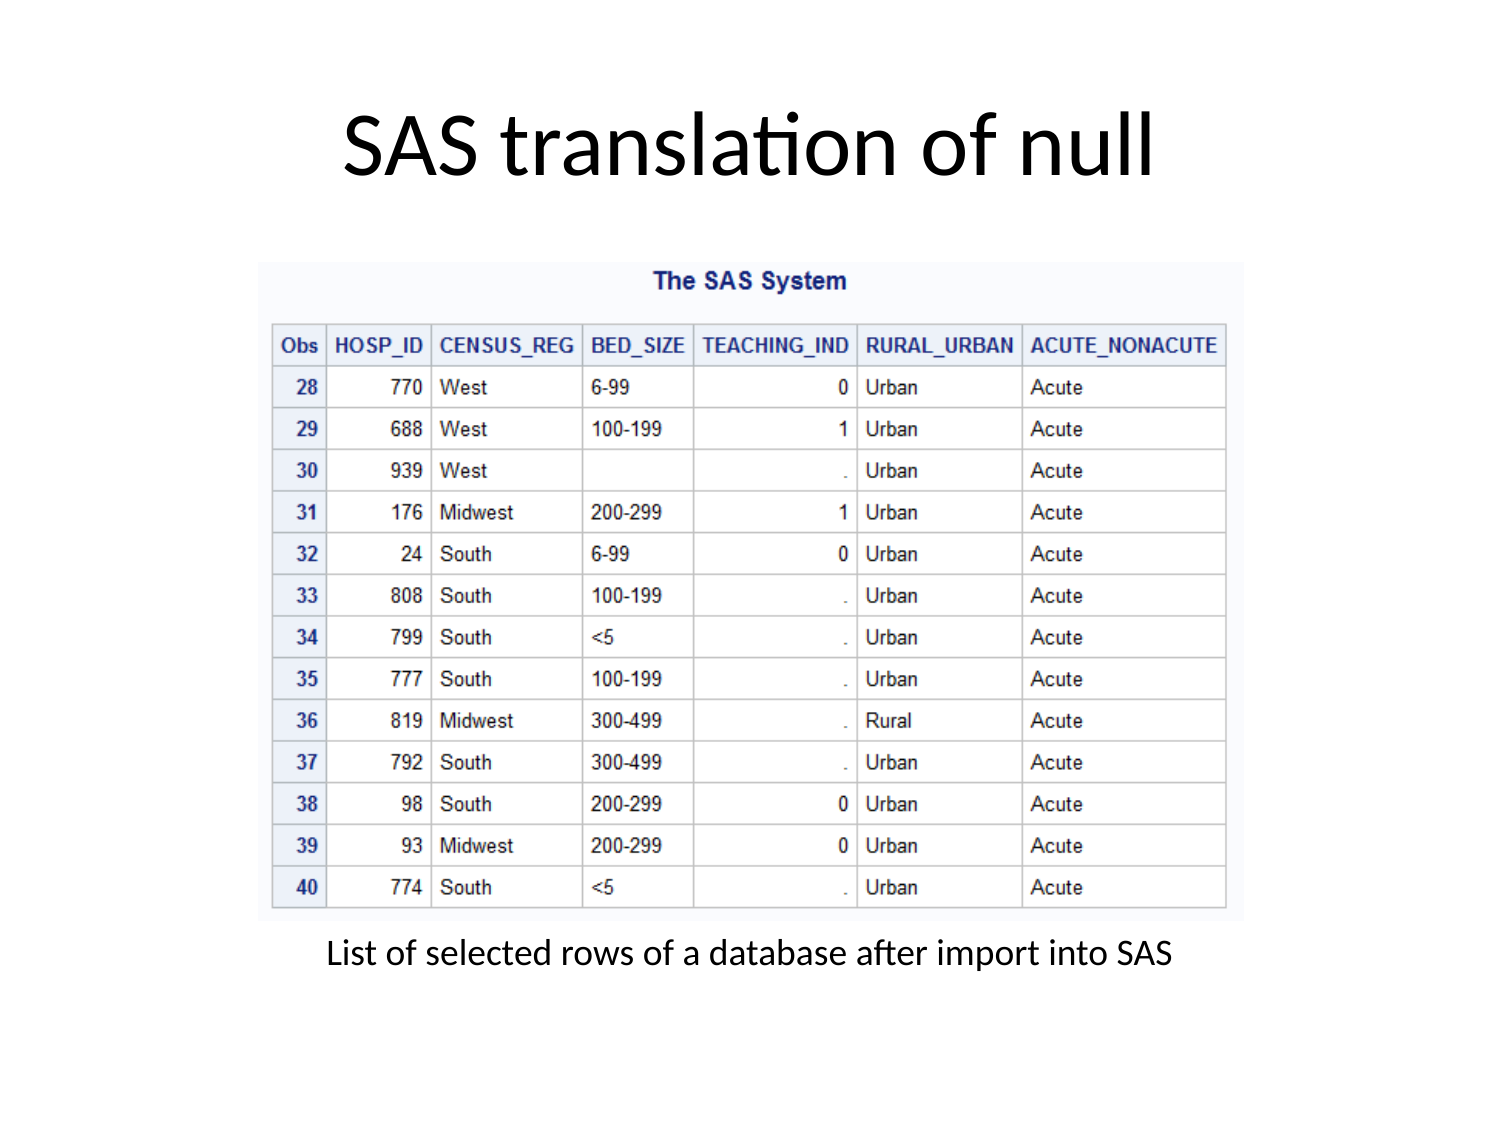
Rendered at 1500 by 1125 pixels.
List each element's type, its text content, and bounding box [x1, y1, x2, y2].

text_box List of selected rows of a database after import into SAS [74, 920, 1425, 1005]
title SAS translation of null [75, 45, 1425, 233]
picture [257, 262, 1244, 921]
